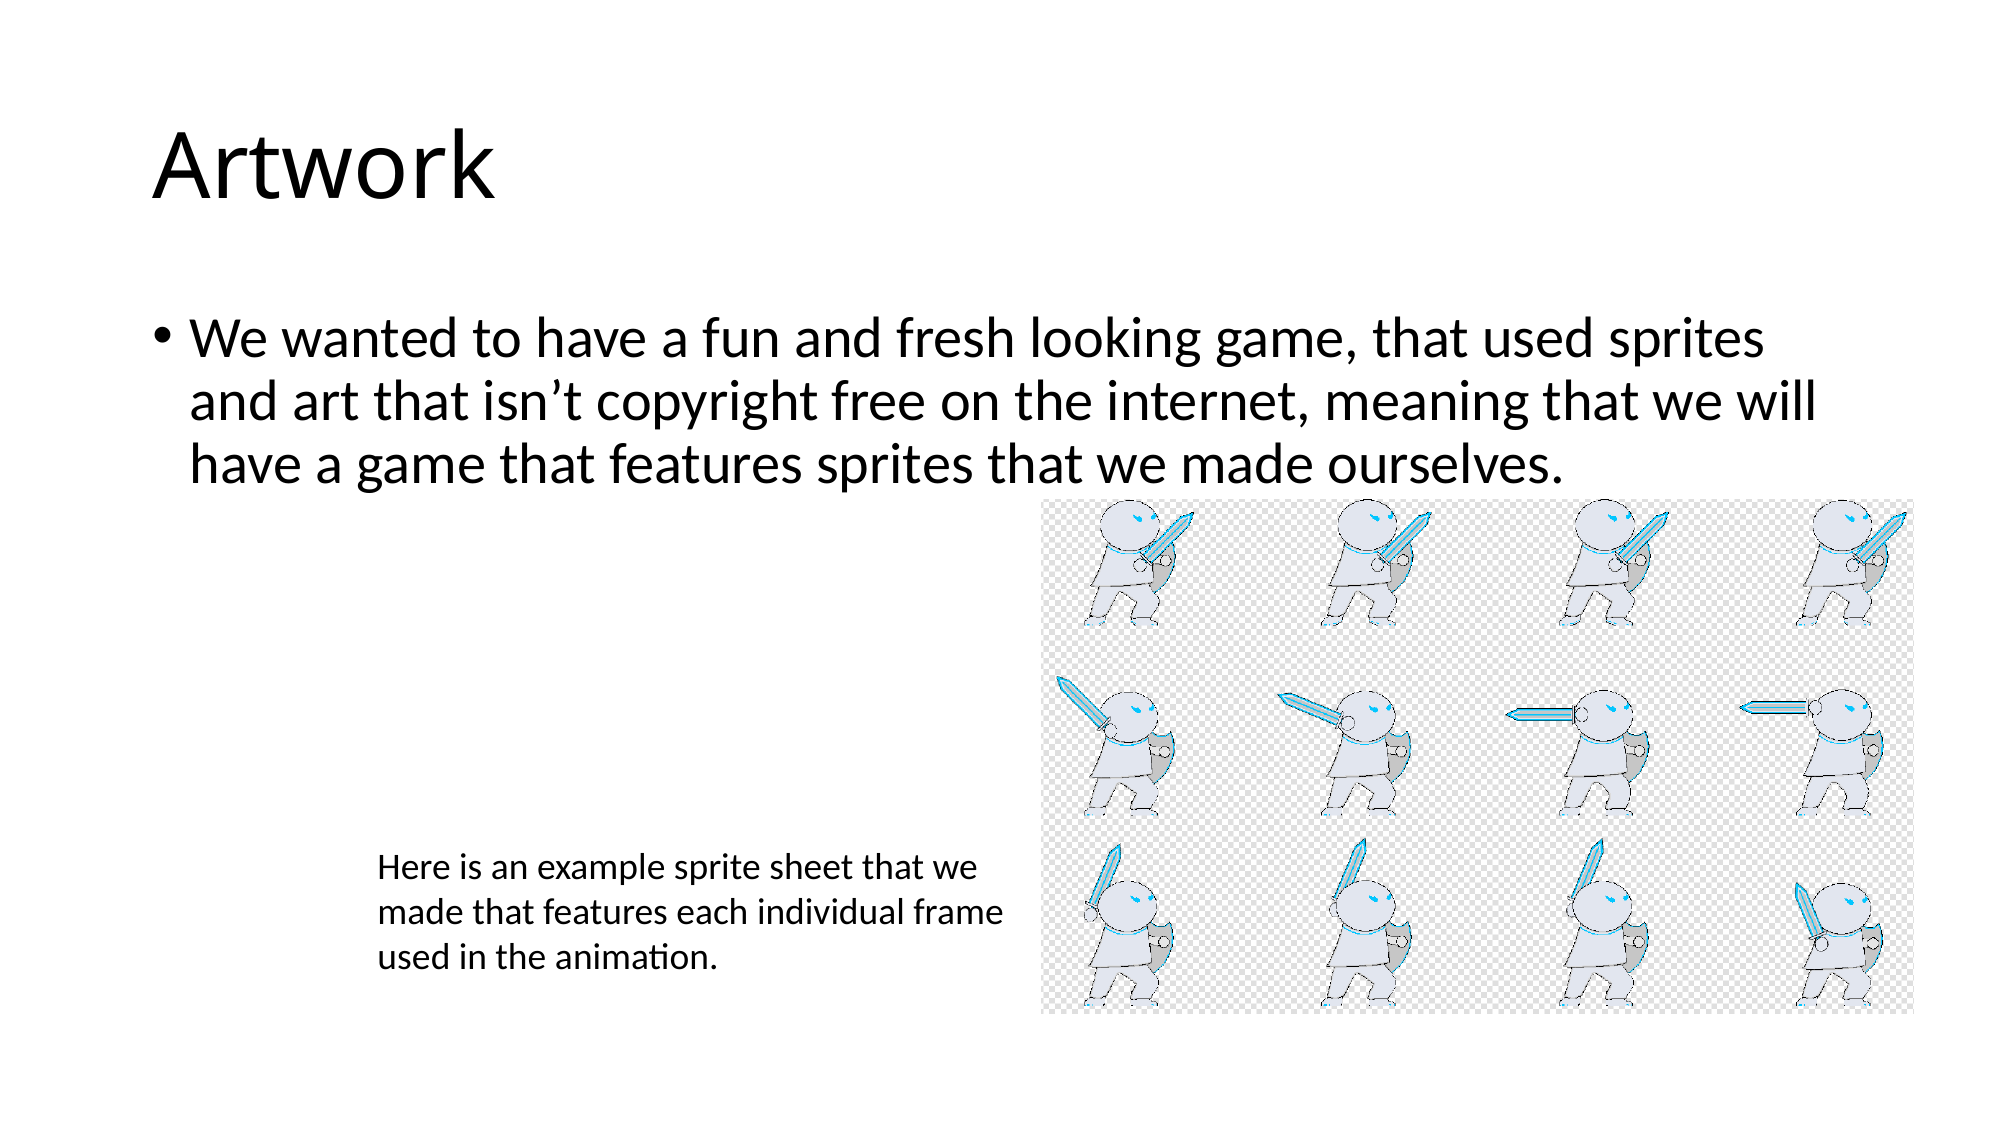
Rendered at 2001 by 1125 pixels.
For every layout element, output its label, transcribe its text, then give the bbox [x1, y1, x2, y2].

picture [1040, 499, 1914, 1014]
text_box Here is an example sprite sheet that we made that features each individual frame used in the animation. [362, 835, 1040, 985]
title Artwork [137, 59, 1863, 278]
list We wanted to have a fun and fresh looking game, that used sprites and art that isn’t copyright free on the internet, meaning that we will have a game that features sprites that we made ourselves. [137, 299, 1863, 605]
